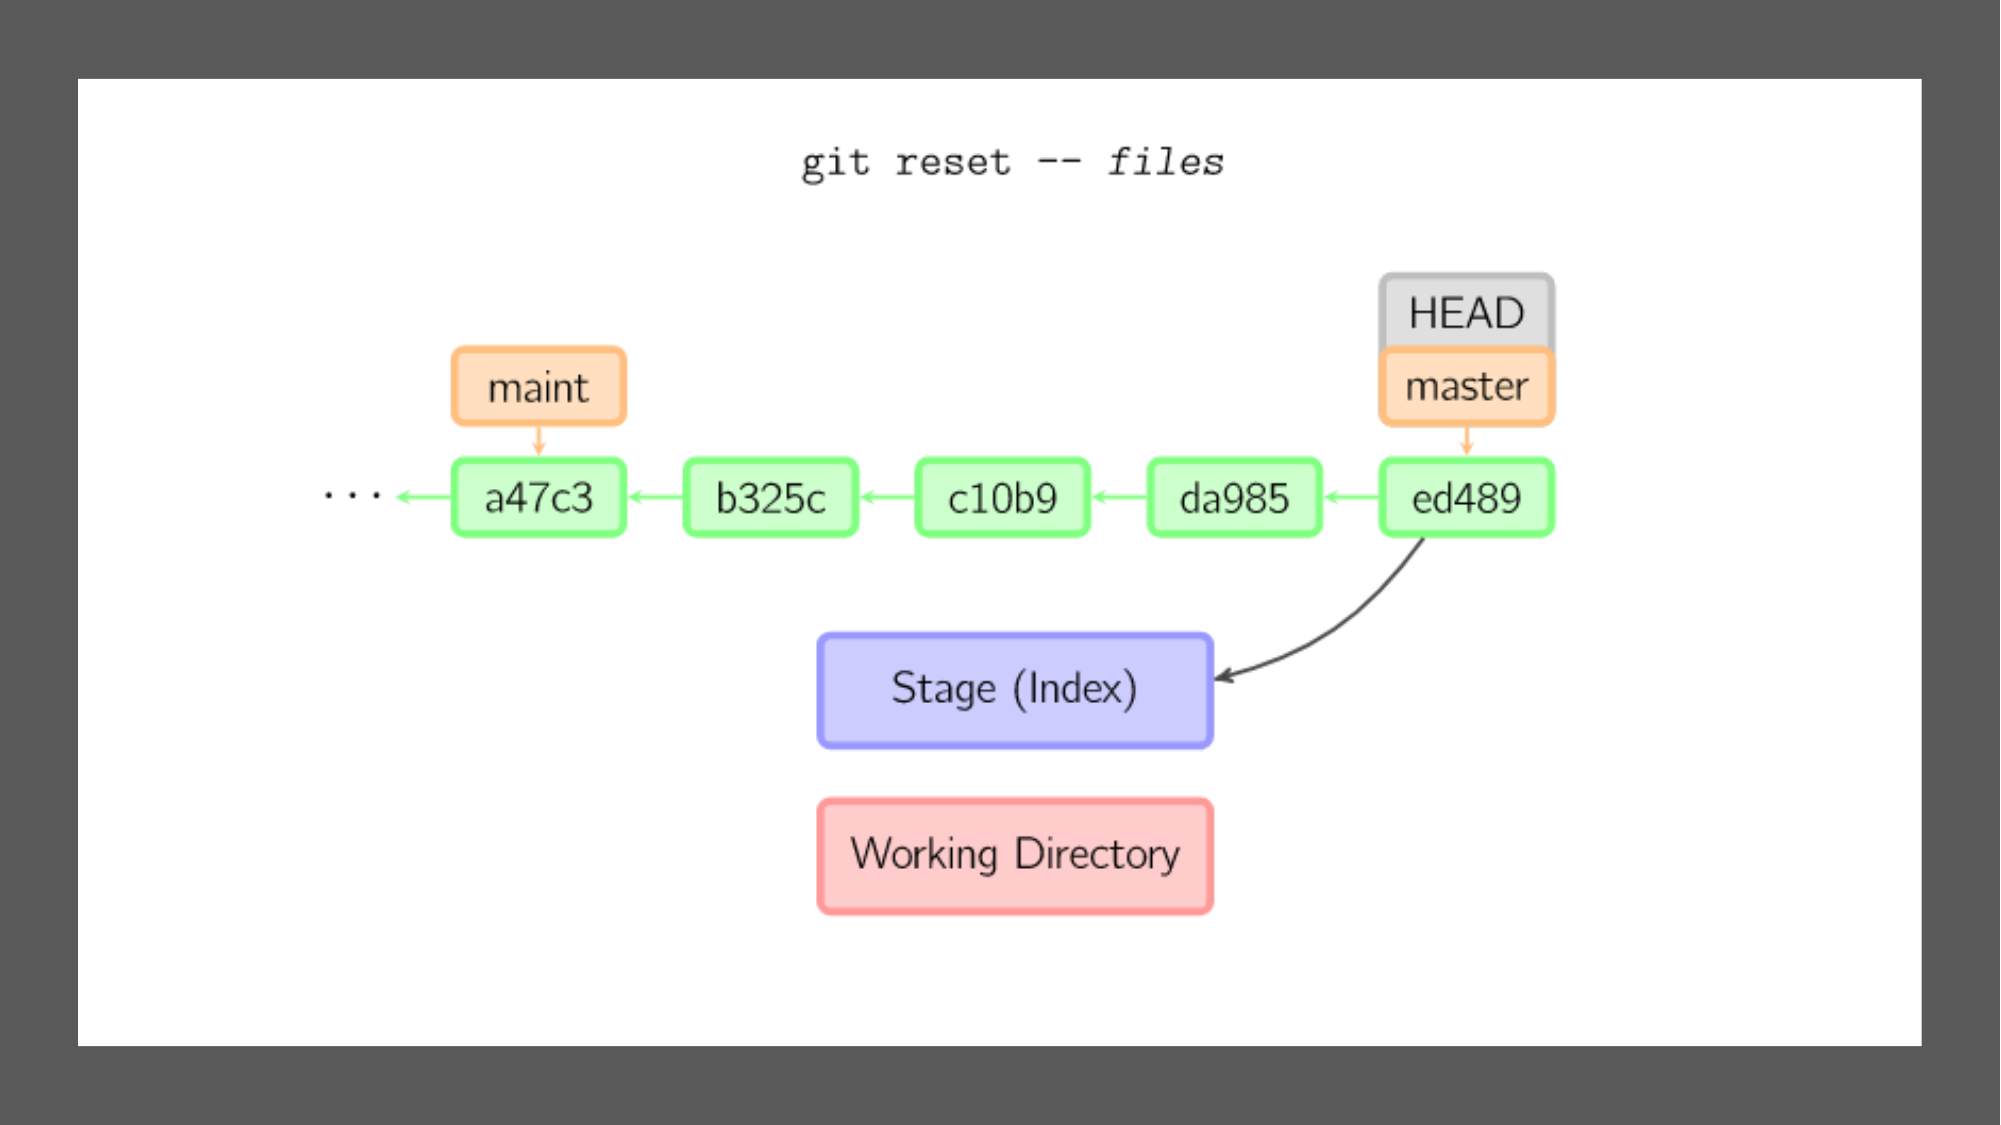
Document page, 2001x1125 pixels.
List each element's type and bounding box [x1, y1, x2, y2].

text_box [77, 78, 1923, 1047]
picture [228, 105, 1772, 1020]
text_box [0, 0, 2000, 1125]
